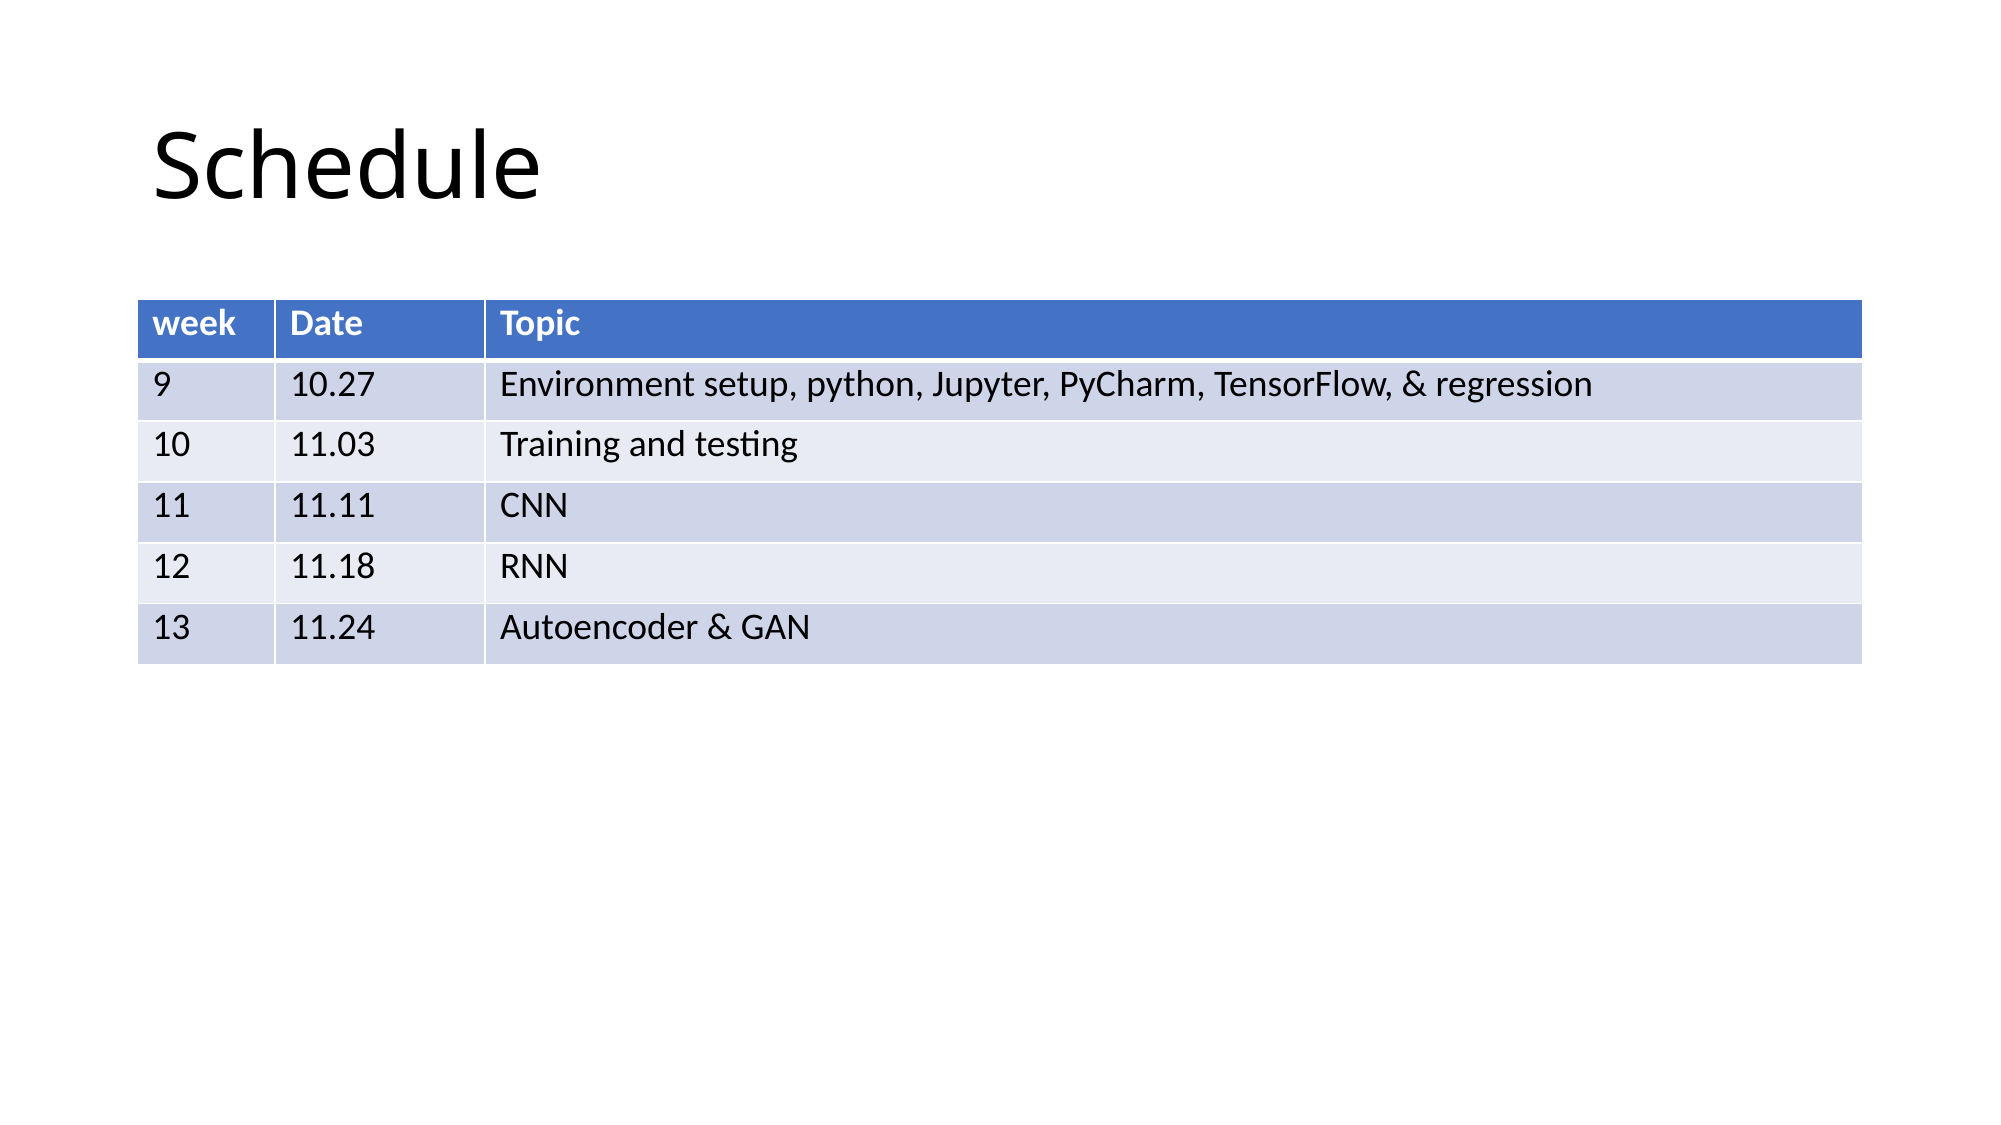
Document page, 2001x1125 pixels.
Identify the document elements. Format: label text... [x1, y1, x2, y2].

table_cell Autoencoder & GAN [486, 604, 1862, 664]
table_cell CNN [486, 483, 1862, 542]
table_cell RNN [486, 544, 1862, 603]
table_header Date [276, 300, 484, 358]
table_header Topic [486, 300, 1862, 358]
table_cell Training and testing [486, 422, 1862, 481]
title Schedule [137, 59, 1863, 278]
table_cell 11.03 [276, 422, 484, 481]
table_cell Environment setup, python, Jupyter, PyCharm, TensorFlow, & regression [486, 363, 1862, 420]
table_header week [138, 300, 274, 358]
table_cell 11 [138, 483, 274, 542]
table_cell 9 [138, 363, 274, 420]
table_cell 12 [138, 544, 274, 603]
table_cell 11.24 [276, 604, 484, 664]
table_cell 13 [138, 604, 274, 664]
table_cell 11.11 [276, 483, 484, 542]
table_cell 11.18 [276, 544, 484, 603]
table_cell 10 [138, 422, 274, 481]
table_cell 10.27 [276, 363, 484, 420]
